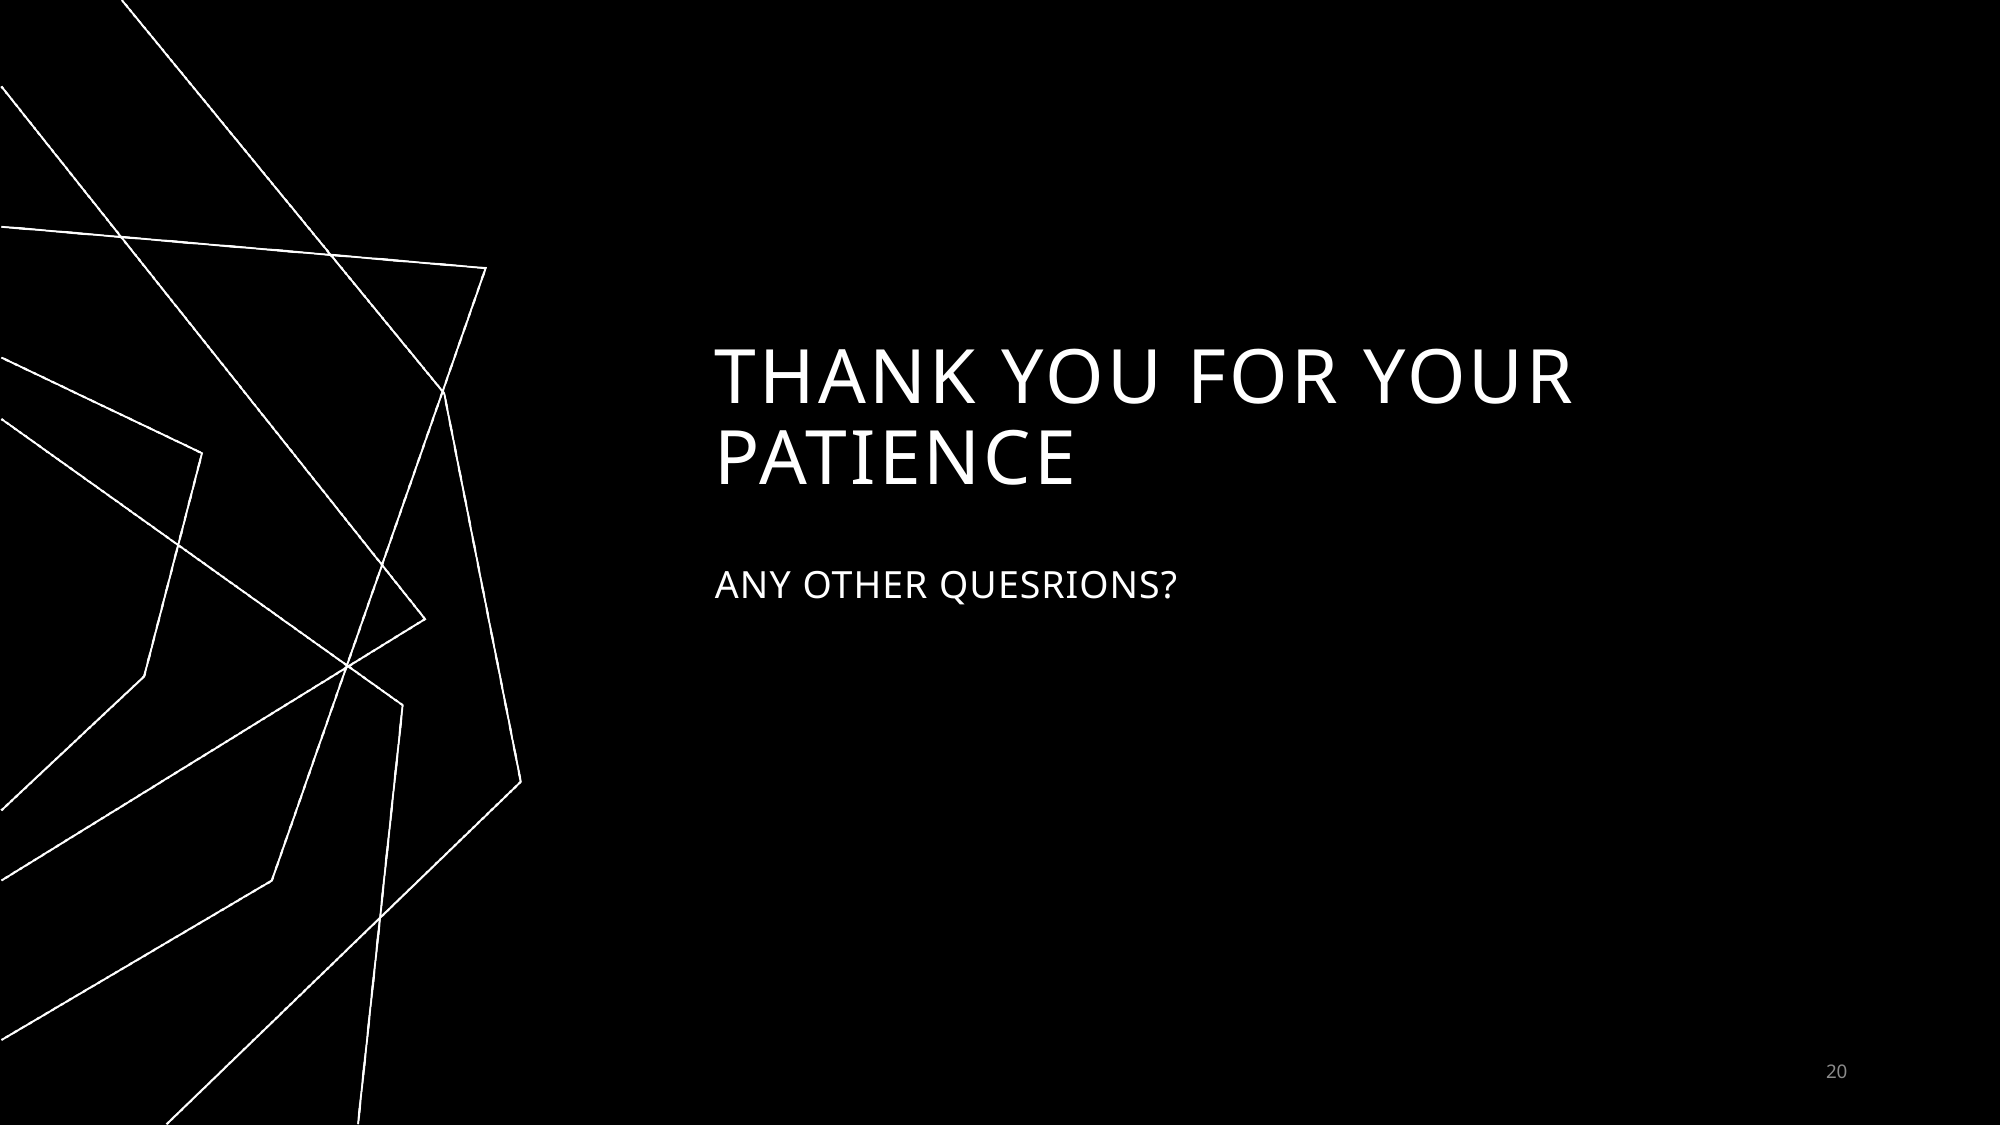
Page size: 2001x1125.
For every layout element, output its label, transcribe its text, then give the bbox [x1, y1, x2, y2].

subtitle ANY OTHER QUESRIONS? [699, 531, 1386, 999]
title THANK YOU for your patience [699, 265, 1721, 509]
slide_number 20 [1571, 1042, 1863, 1103]
picture [0, 0, 522, 1125]
